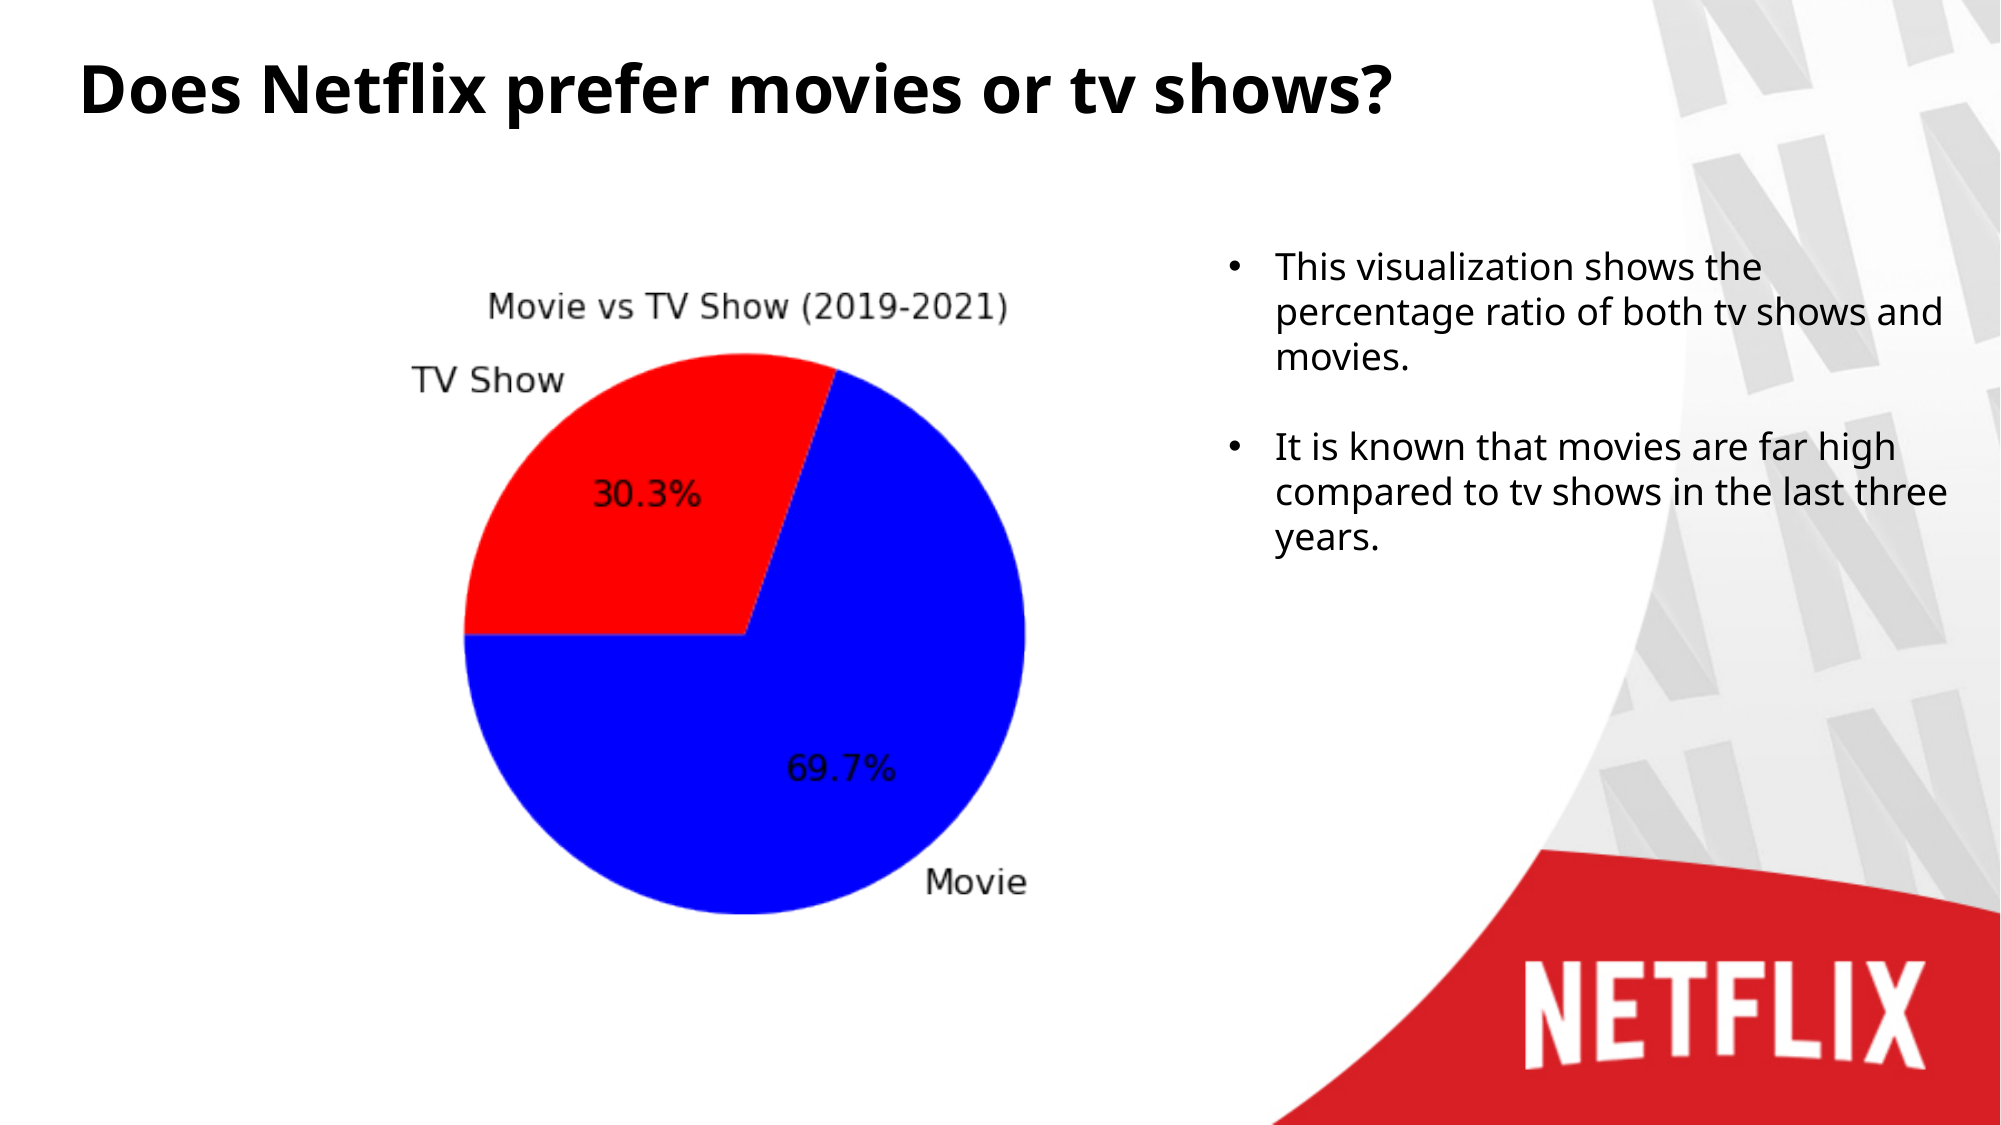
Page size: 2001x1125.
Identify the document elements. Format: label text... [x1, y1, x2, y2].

text_box This visualization shows the percentage ratio of both tv shows and movies. It is known that movies are far high compared to tv shows in the last three years. [1213, 235, 1973, 566]
picture [0, 0, 2001, 1125]
text_box Does Netflix prefer movies or tv shows? [64, 39, 1412, 134]
